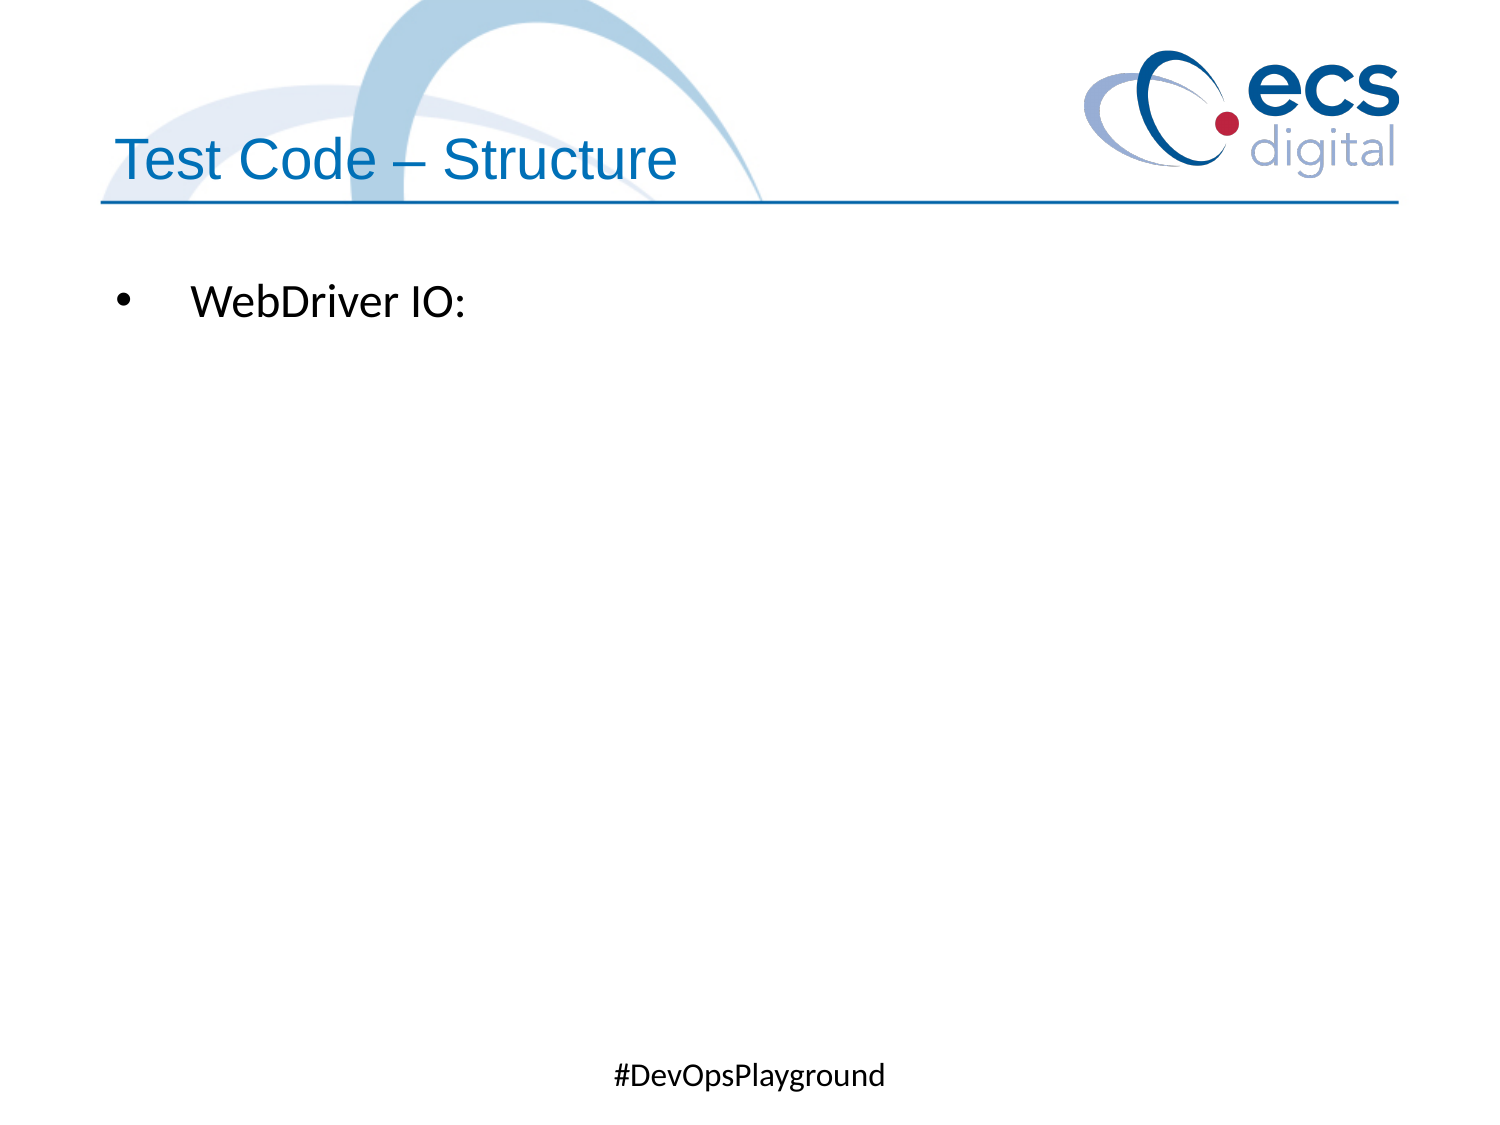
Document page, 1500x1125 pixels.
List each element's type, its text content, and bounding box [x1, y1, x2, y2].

list WebDriver IO: [100, 262, 1400, 1005]
picture [0, 0, 1500, 209]
text_box Test Code – Structure [100, 113, 1400, 199]
footer #DevOpsPlayground [512, 1042, 988, 1103]
